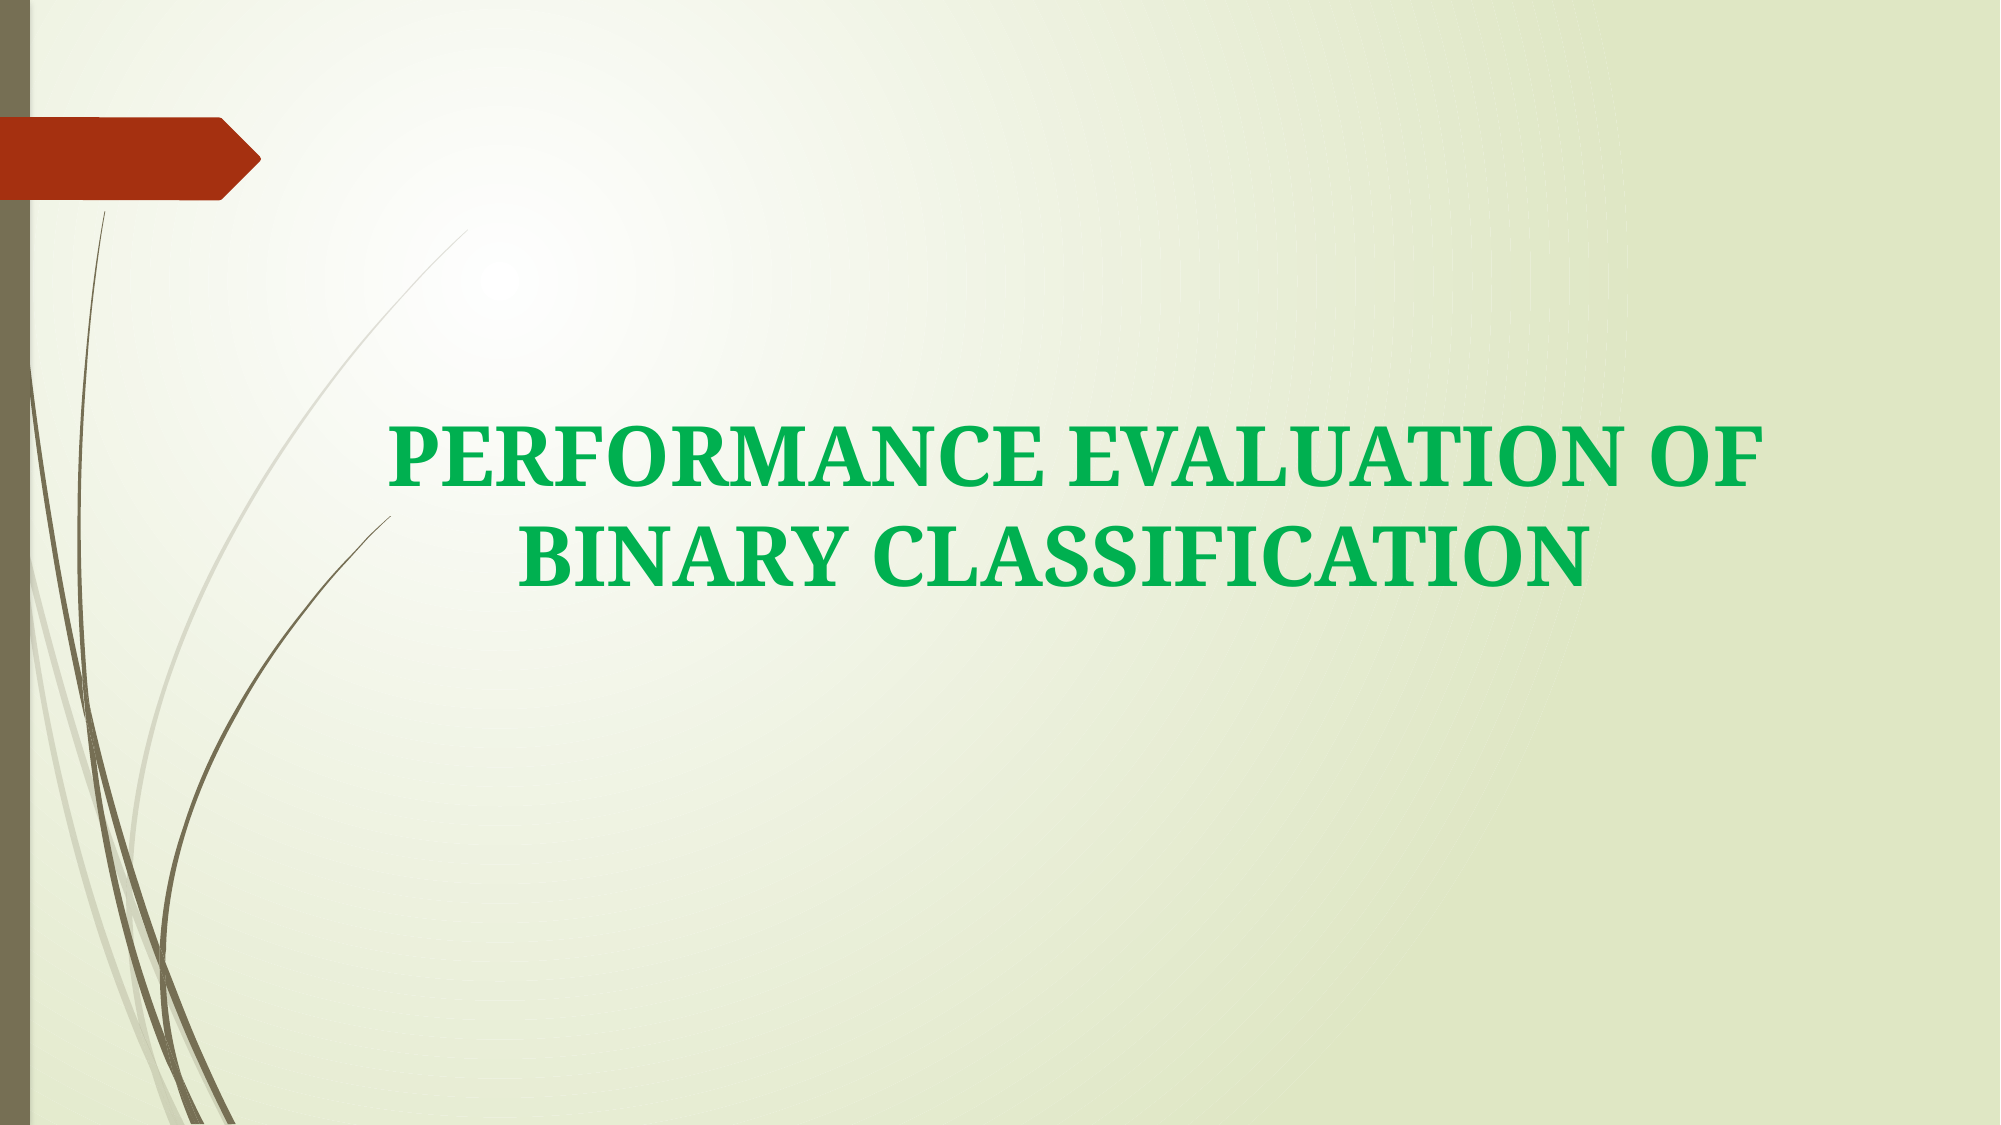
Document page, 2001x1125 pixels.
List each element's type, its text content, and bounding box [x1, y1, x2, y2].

list PERFORMANCE EVALUATION OF BINARY CLASSIFICATION [345, 154, 1808, 774]
